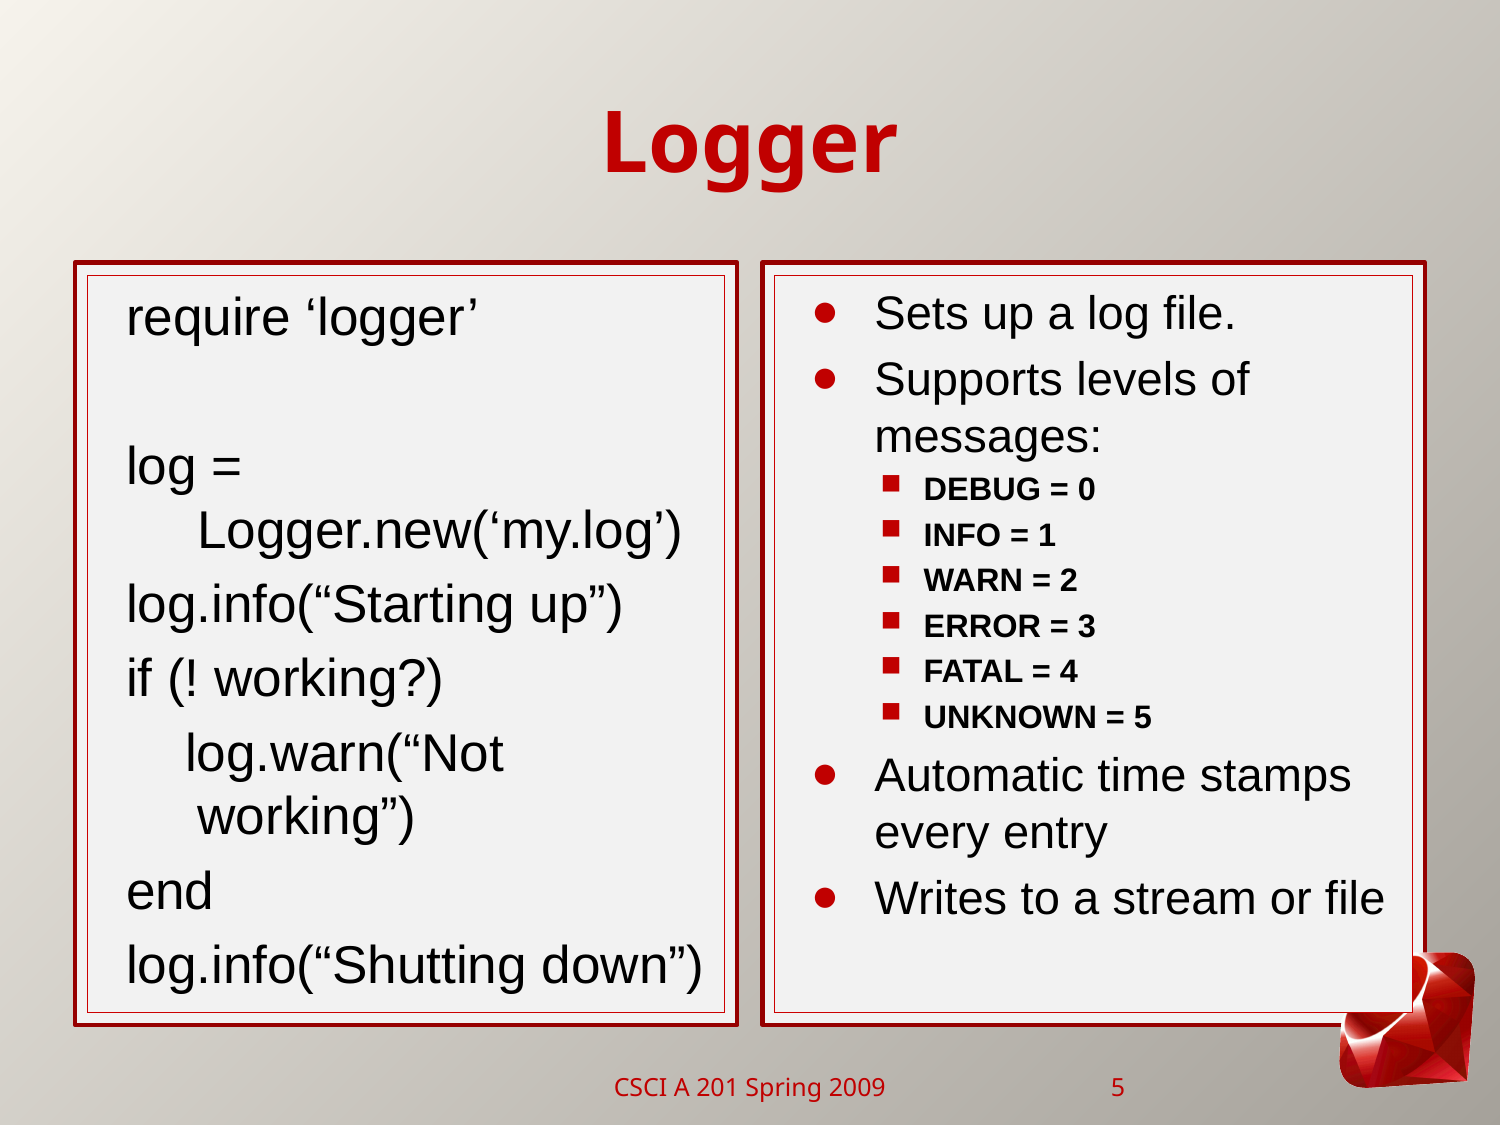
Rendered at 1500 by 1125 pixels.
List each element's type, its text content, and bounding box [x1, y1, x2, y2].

list require ‘logger’ log = Logger.new(‘my.log’) log.info(“Starting up”) if (! working?) log.warn(“Not working”) end log.info(“Shutting down”) [87, 275, 725, 1013]
title Logger [75, 45, 1425, 233]
footer CSCI A 201 Spring 2009 [512, 1052, 988, 1113]
slide_number 5 [999, 1052, 1125, 1113]
picture [1337, 949, 1475, 1088]
list Sets up a log file. Supports levels of messages: DEBUG = 0 INFO = 1 WARN = 2 ERROR = 3 FATAL = 4 UNKNOWN = 5 Automatic time stamps every entry Writes to a stream or file [774, 275, 1413, 1013]
